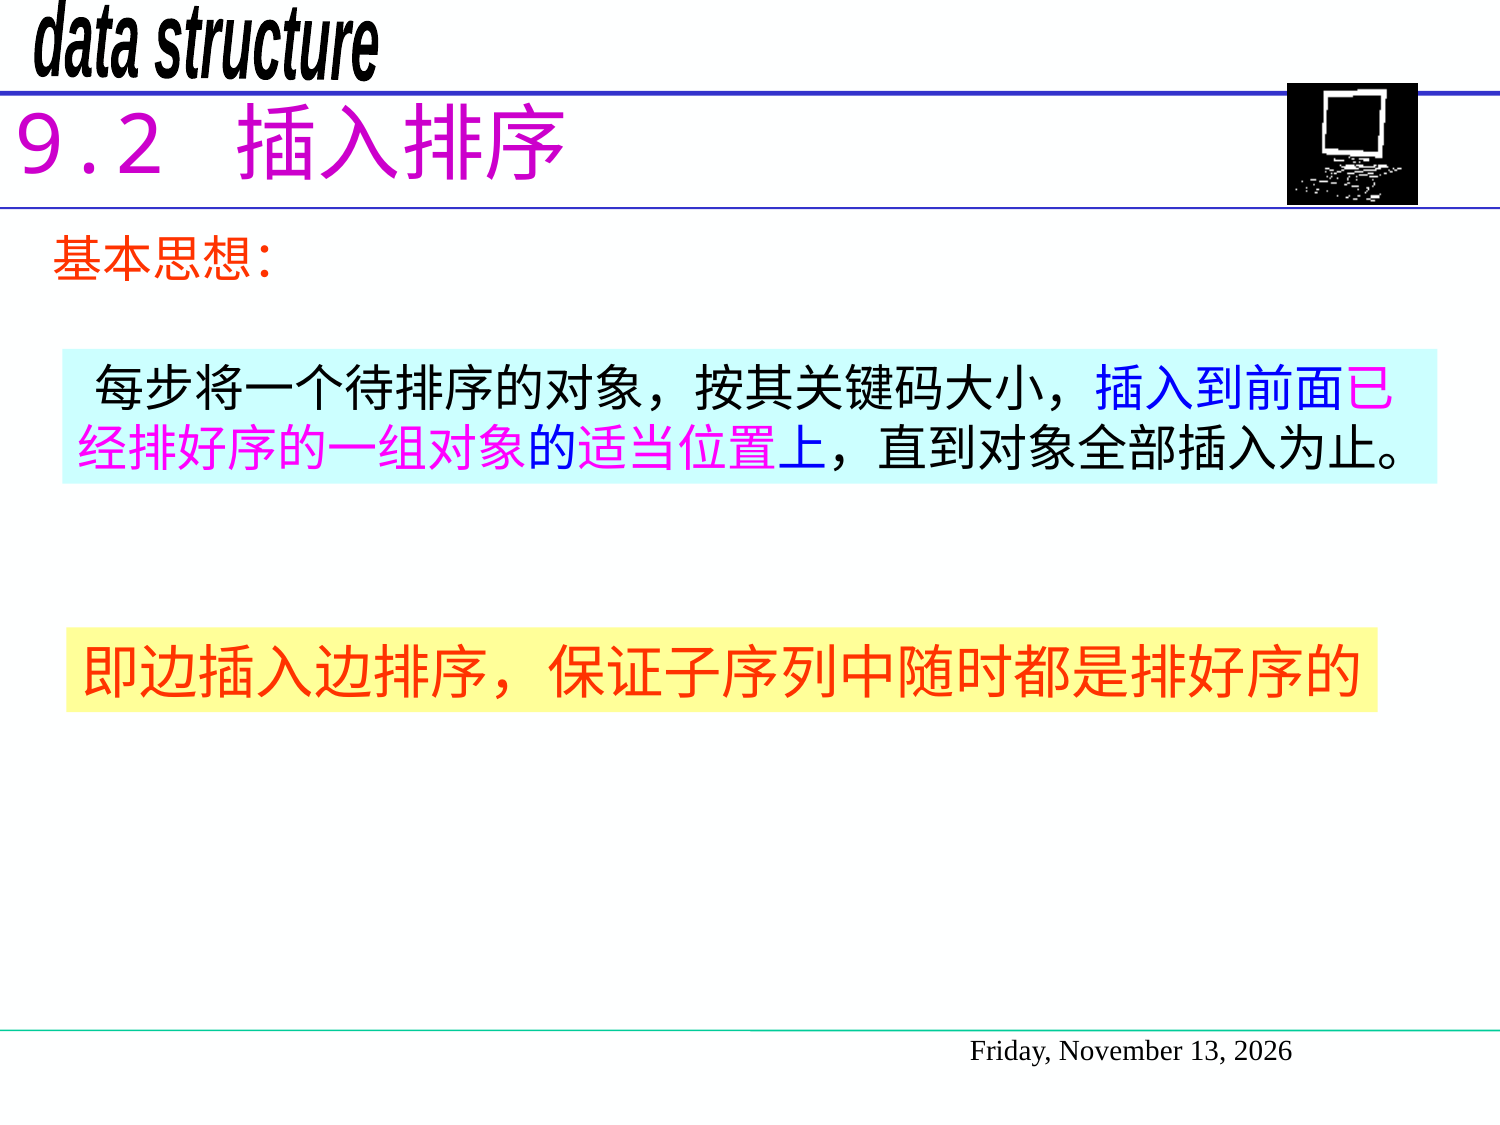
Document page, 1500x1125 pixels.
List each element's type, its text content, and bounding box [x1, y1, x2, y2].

text_box 即边插入边排序，保证子序列中随时都是排好序的 [66, 627, 1378, 713]
text_box 基本思想： [37, 219, 1438, 295]
text_box 每步将一个待排序的对象，按其关键码大小，插入到前面已经排好序的一组对象的适当位置上，直到对象全部插入为止。 [62, 348, 1438, 484]
text_box 9.2 插入排序 [0, 83, 1010, 197]
picture [1287, 83, 1422, 209]
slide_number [809, 1023, 1500, 1099]
